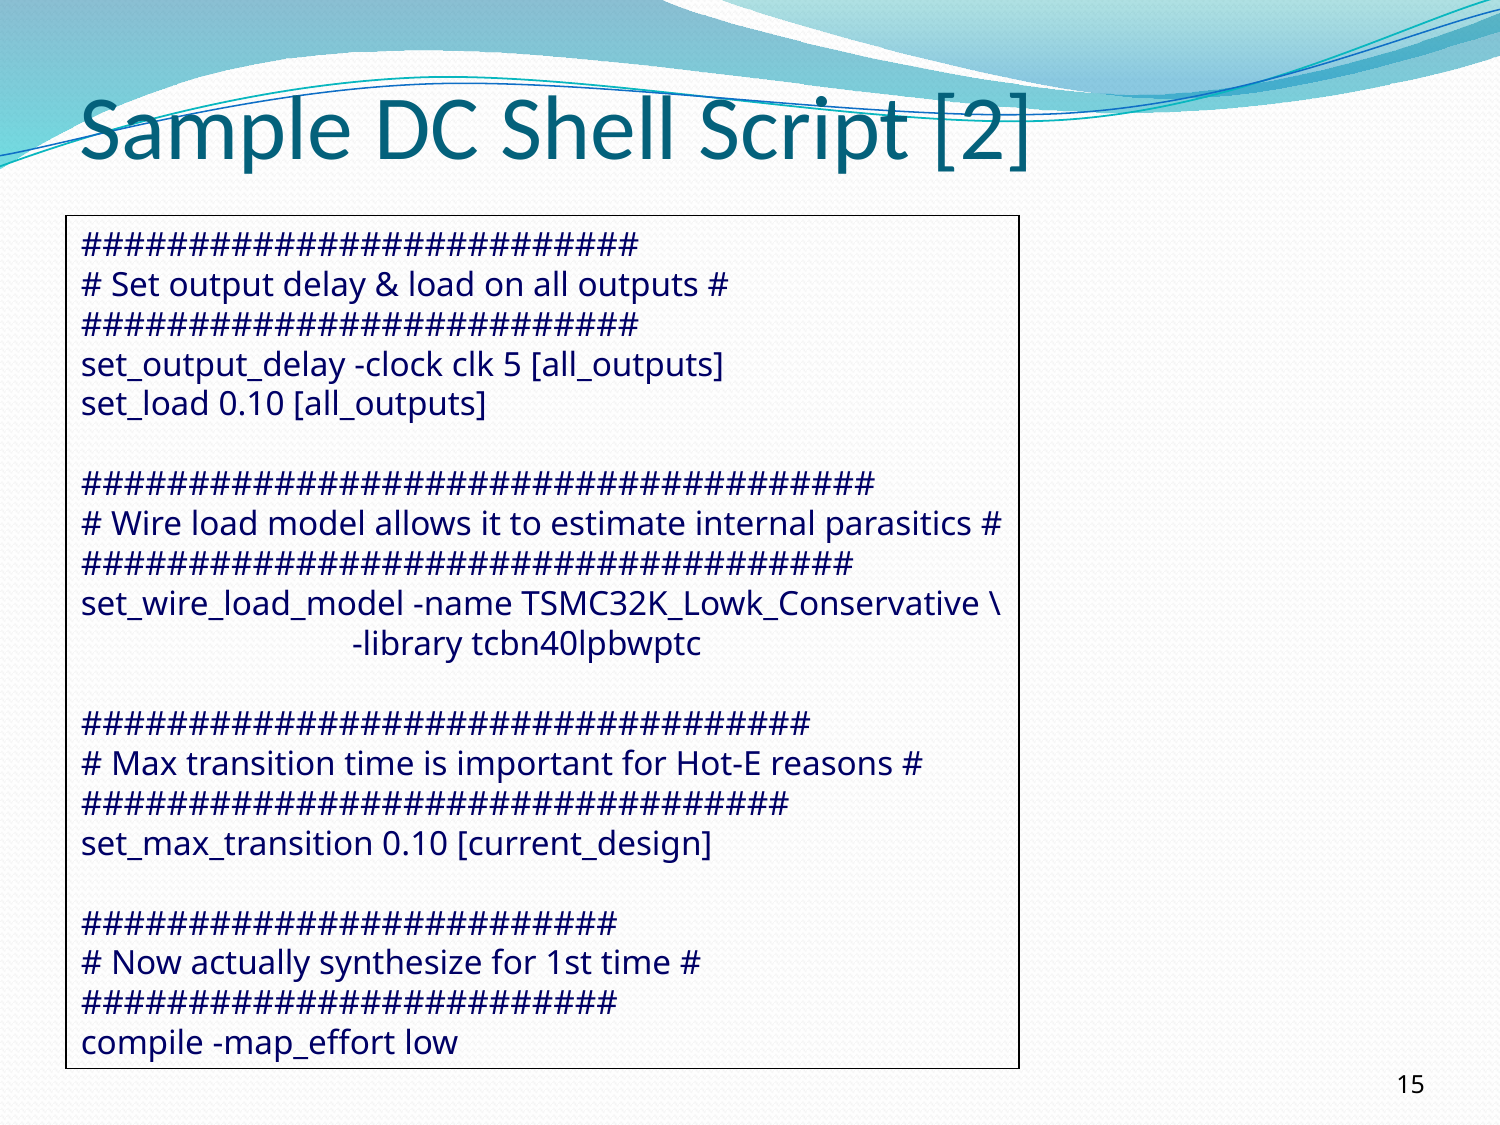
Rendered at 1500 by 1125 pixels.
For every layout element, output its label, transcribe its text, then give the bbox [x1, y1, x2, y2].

text_box ########################## # Set output delay & load on all outputs # ########################## set_output_delay -clock clk 5 [all_outputs] set_load 0.10 [all_outputs] ##################################### # Wire load model allows it to estimate internal parasitics # #################################### set_wire_load_model -name TSMC32K_Lowk_Conservative \ -library tcbn40lpbwptc ################################## # Max transition time is important for Hot-E reasons # ################################# set_max_transition 0.10 [current_design] ######################### # Now actually synthesize for 1st time # ######################### compile -map_effort low [66, 215, 1019, 1069]
title Sample DC Shell Script [2] [79, 50, 1430, 179]
slide_number 15 [1299, 1042, 1425, 1103]
